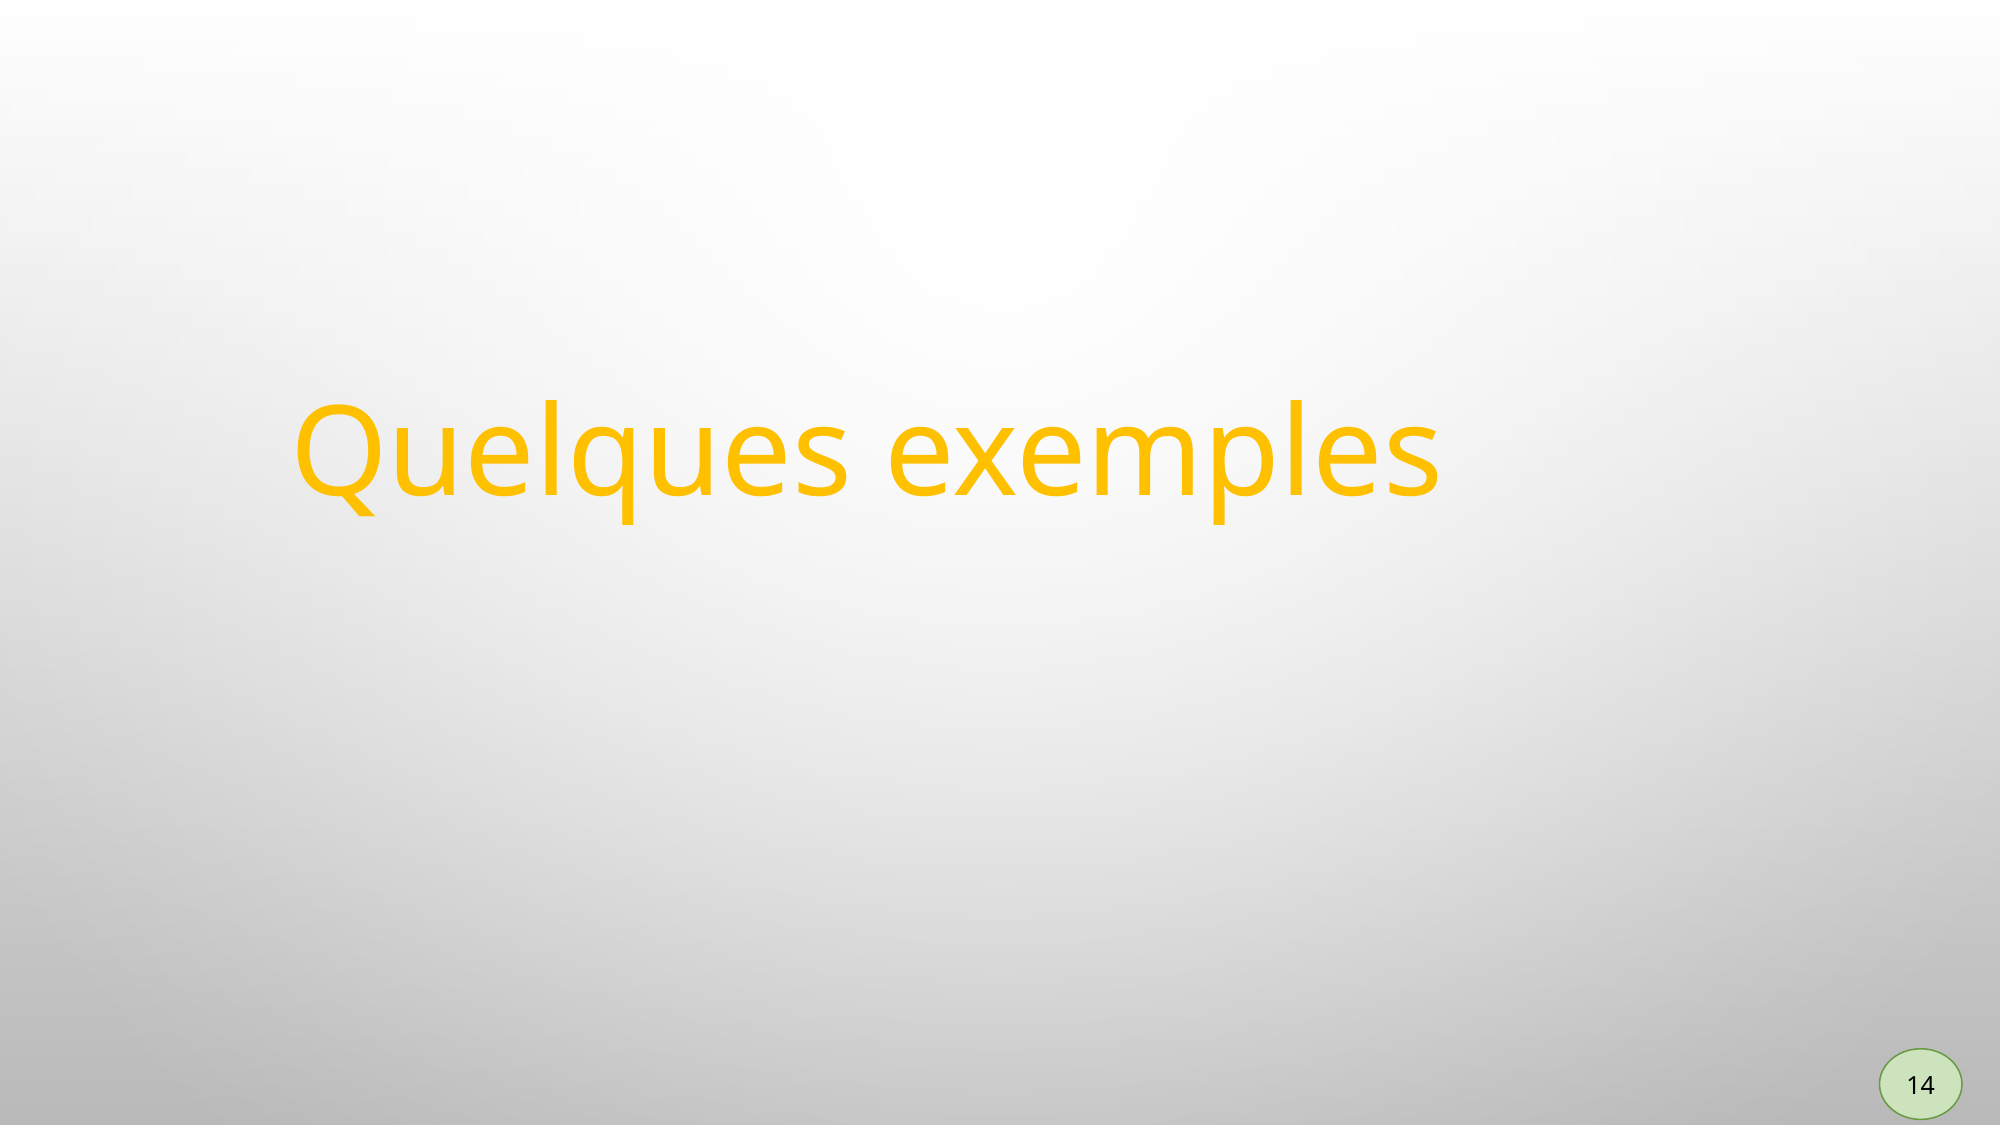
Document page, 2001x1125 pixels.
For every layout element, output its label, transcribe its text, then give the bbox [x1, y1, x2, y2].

text_box 14 [1878, 1047, 1963, 1121]
text_box Quelques exemples [275, 362, 1732, 573]
picture [0, 0, 2000, 1125]
